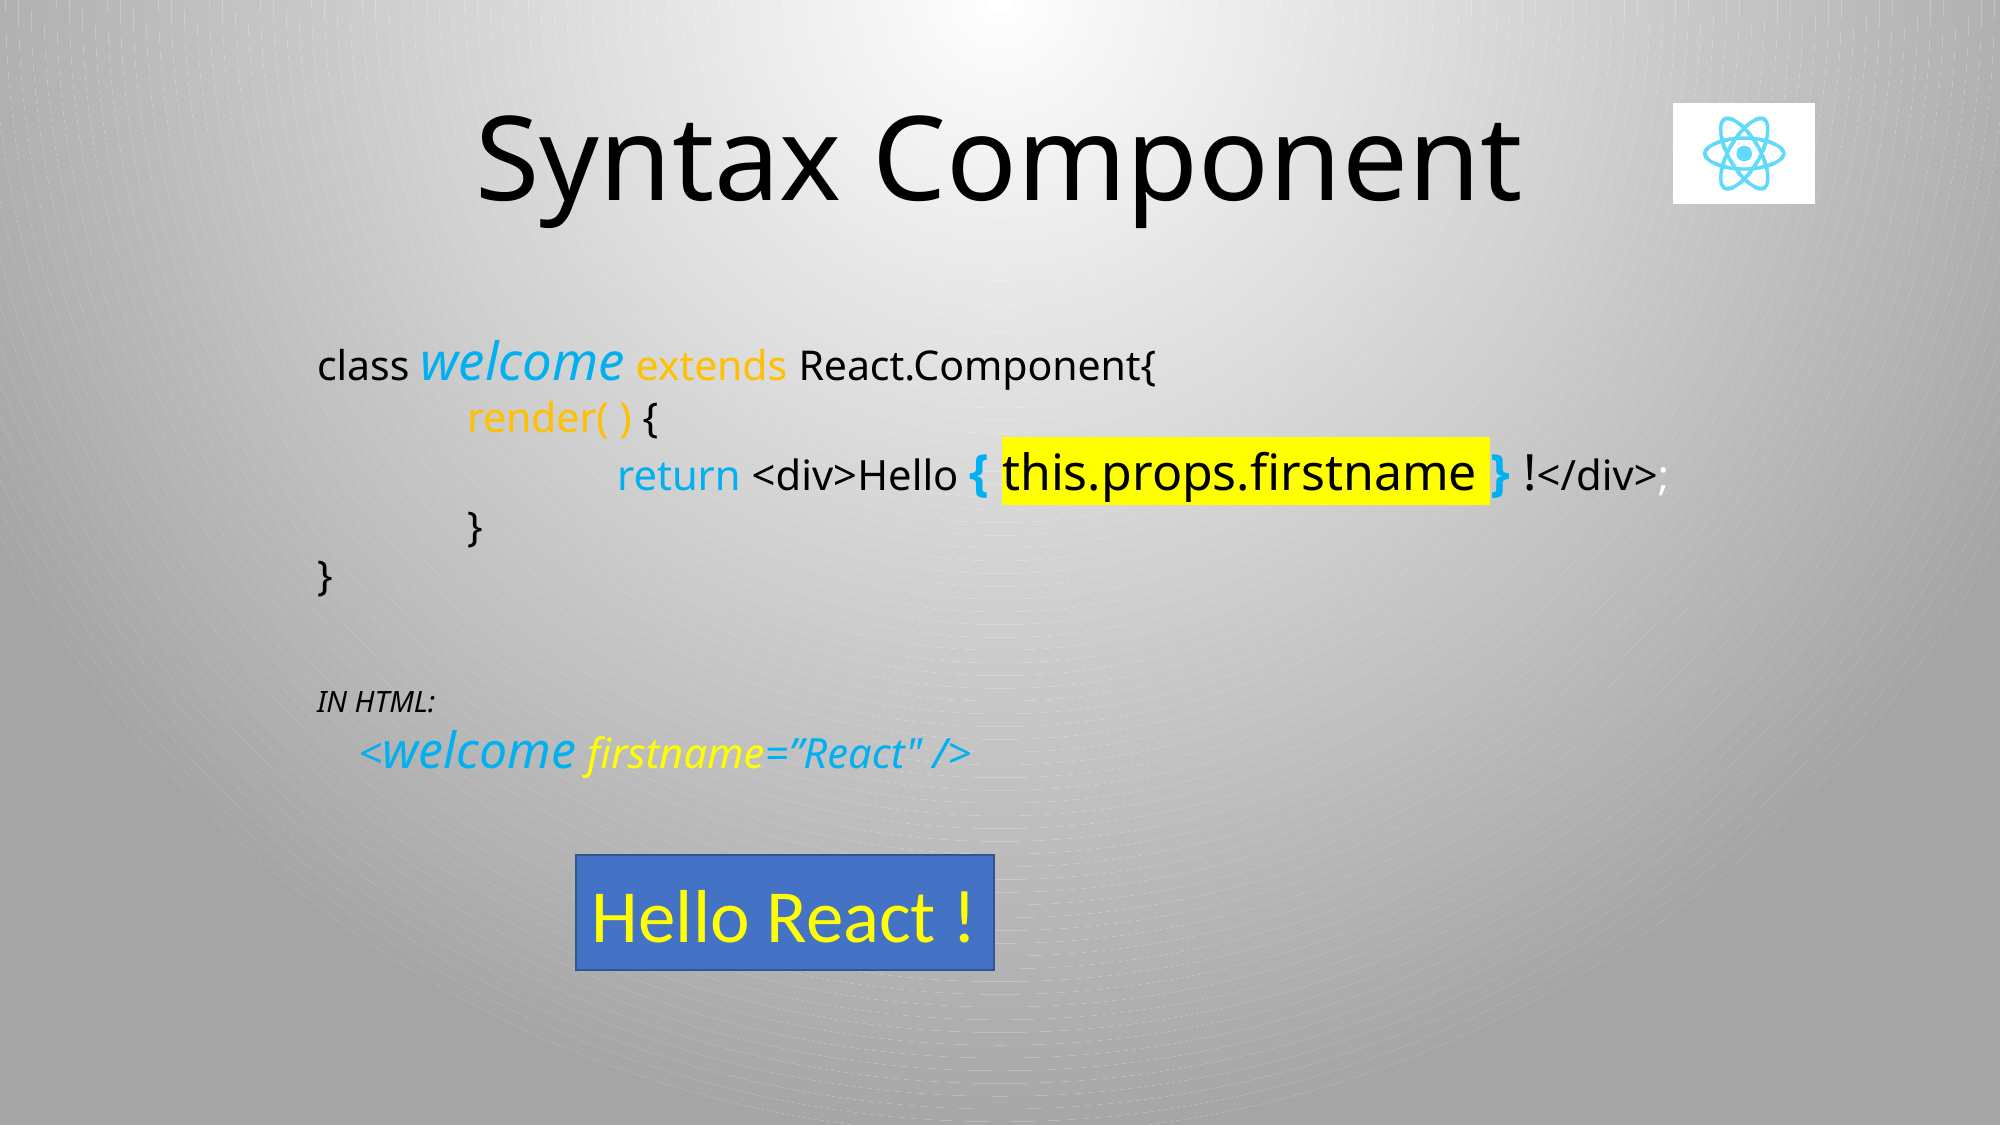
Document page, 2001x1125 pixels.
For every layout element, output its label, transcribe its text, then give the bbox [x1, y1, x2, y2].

list class welcome extends React.Component{ render( ) { return <div>Hello { this.props.firstname } !</div>; } } IN HTML: <welcome firstname=”React" /> Hello Sarah [285, 278, 2000, 1004]
title Syntax Component [359, 29, 1641, 278]
text_box Hello React ! [575, 854, 995, 971]
picture [1672, 103, 1815, 204]
